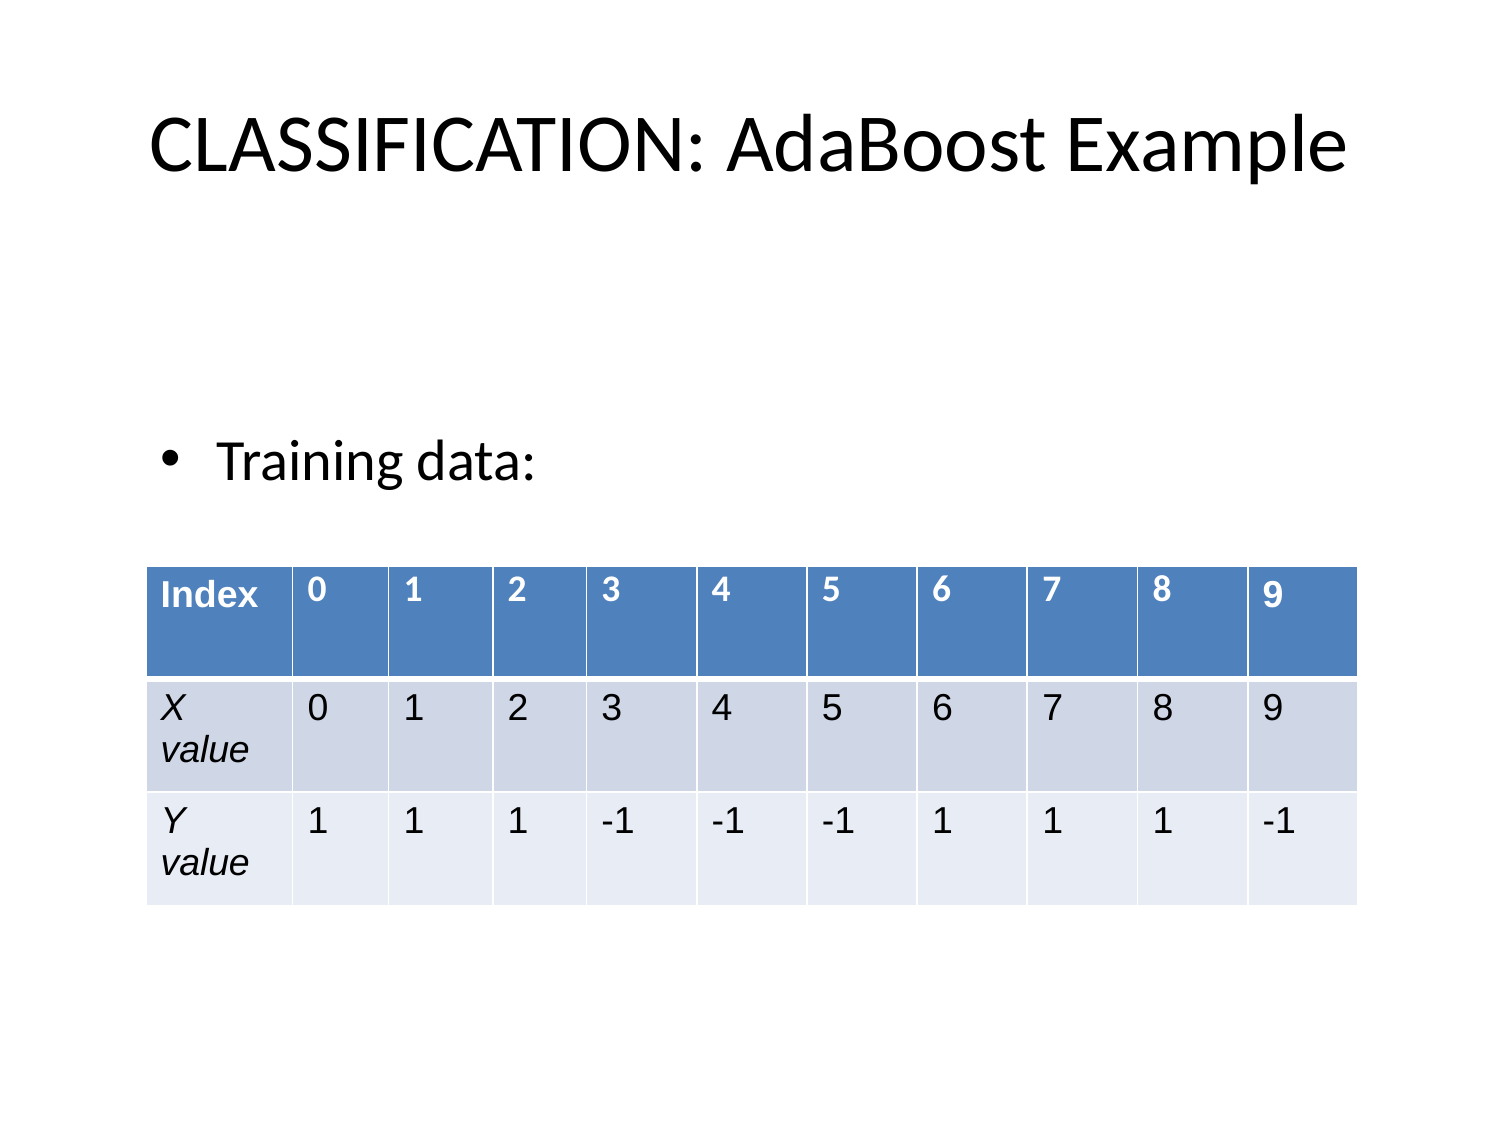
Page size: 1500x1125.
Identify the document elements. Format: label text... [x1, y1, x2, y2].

table_cell 1 [293, 793, 388, 905]
table_header 4 [698, 567, 806, 676]
title CLASSIFICATION: AdaBoost Example [75, 45, 1425, 233]
table_cell 1 [389, 682, 492, 791]
table_header 5 [808, 567, 916, 676]
table_header 9 [1249, 567, 1357, 676]
table_cell 7 [1028, 682, 1137, 791]
table_cell -1 [1249, 793, 1357, 905]
table_header 2 [494, 567, 586, 676]
table_header 1 [389, 567, 492, 676]
table_cell -1 [808, 793, 916, 905]
table_cell 3 [587, 682, 696, 791]
table_cell 8 [1138, 682, 1247, 791]
table_header 7 [1028, 567, 1137, 676]
table_cell 0 [293, 682, 388, 791]
table_header 6 [918, 567, 1026, 676]
table_header Index [147, 567, 292, 676]
table_cell -1 [587, 793, 696, 905]
table_header 0 [293, 567, 388, 676]
table_cell 5 [808, 682, 916, 791]
table_cell 4 [698, 682, 806, 791]
table_header 8 [1138, 567, 1247, 676]
table_cell 9 [1249, 682, 1357, 791]
table_header 3 [587, 567, 696, 676]
table_cell 1 [1028, 793, 1137, 905]
table_cell X value [147, 682, 292, 791]
table_cell 6 [918, 682, 1026, 791]
table_cell 1 [918, 793, 1026, 905]
text_box Training data: [145, 414, 1394, 1034]
table_cell 2 [494, 682, 586, 791]
table_cell 1 [389, 793, 492, 905]
table_cell -1 [698, 793, 806, 905]
table_cell 1 [1138, 793, 1247, 905]
table_cell Y value [147, 793, 292, 905]
table_cell 1 [494, 793, 586, 905]
